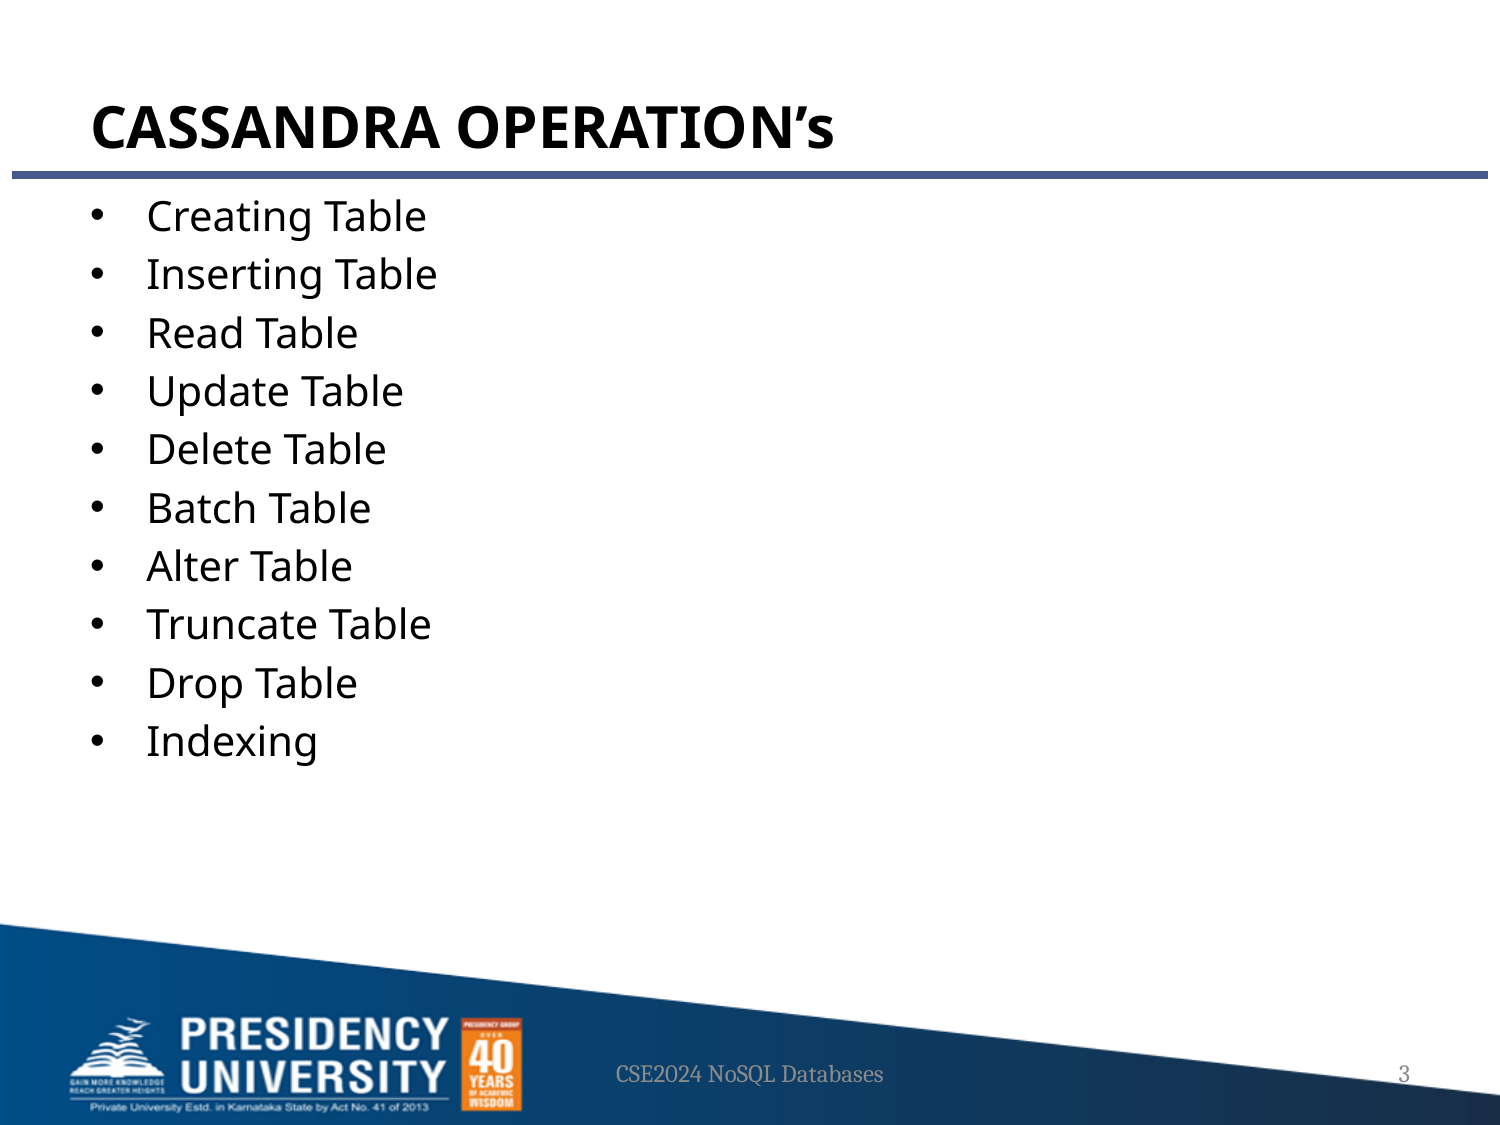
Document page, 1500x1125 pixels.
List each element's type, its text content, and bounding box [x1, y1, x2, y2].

title CASSANDRA OPERATION’s [75, 50, 1425, 168]
slide_number 3 [1074, 1042, 1425, 1103]
picture [0, 921, 1500, 1125]
list Creating Table Inserting Table Read Table Update Table Delete Table Batch Table Alter Table Truncate Table Drop Table Indexing [75, 182, 1425, 950]
footer CSE2024 NoSQL Databases [512, 1042, 988, 1103]
